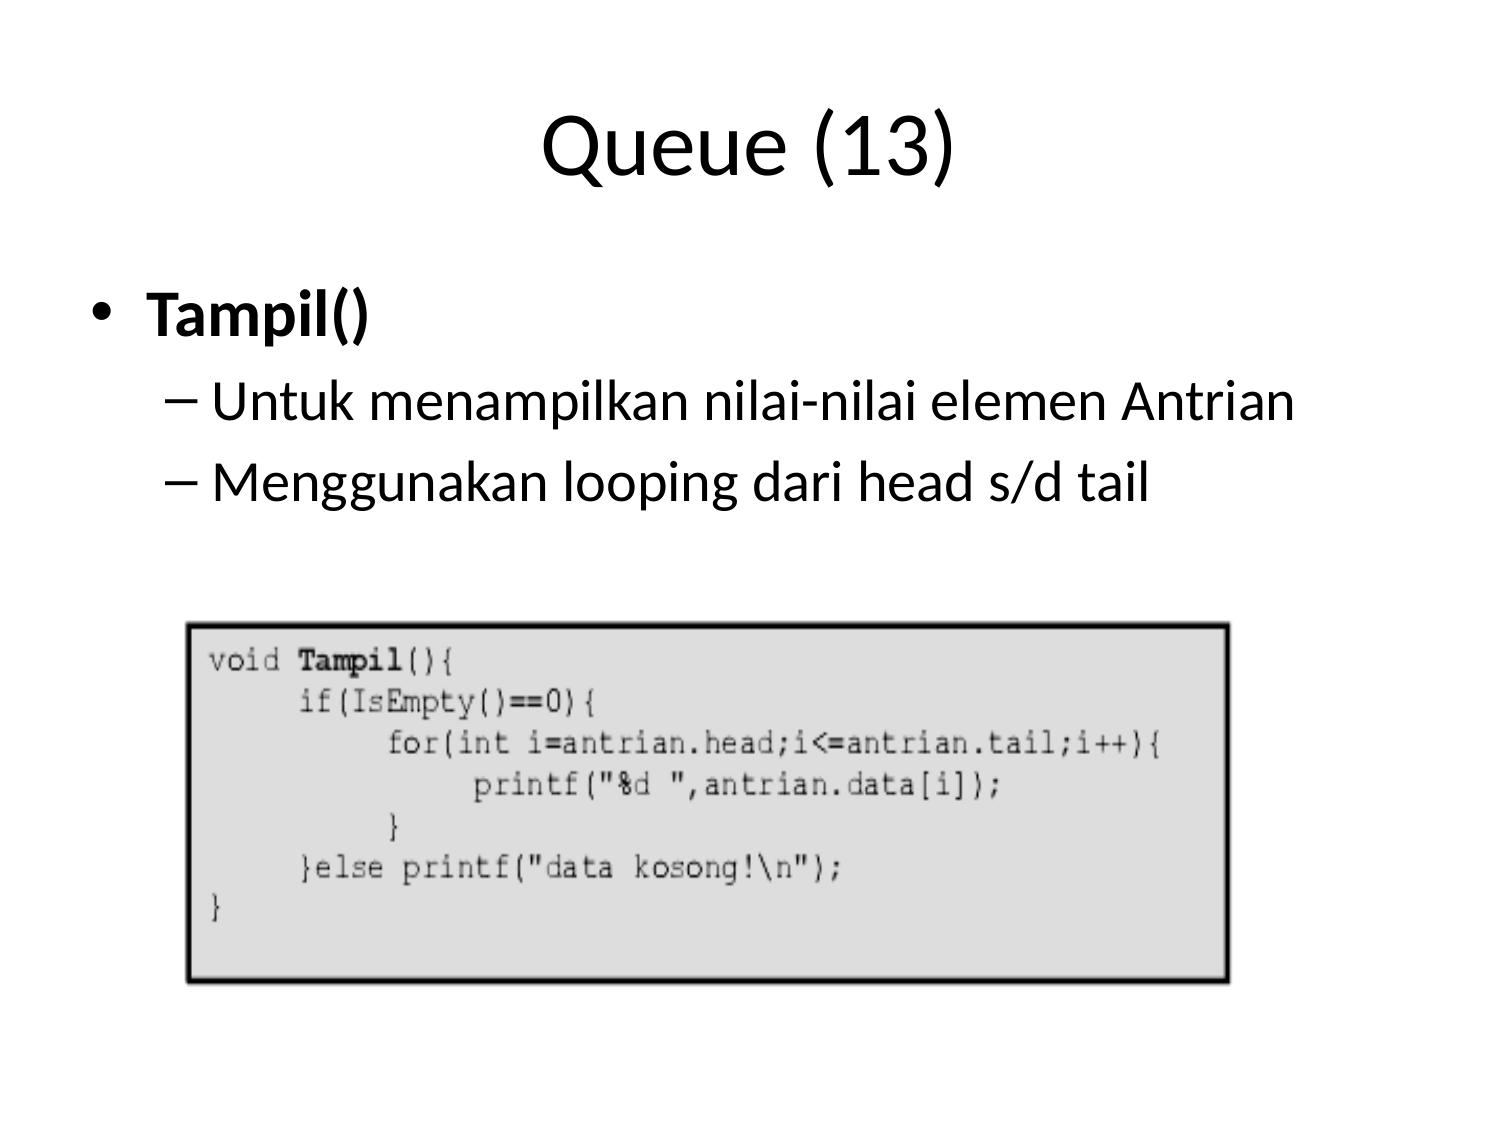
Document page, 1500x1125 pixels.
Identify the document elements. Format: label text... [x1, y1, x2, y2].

title Queue (13) [75, 45, 1425, 233]
picture [170, 609, 1247, 1000]
list Tampil() Untuk menampilkan nilai-nilai elemen Antrian Menggunakan looping dari head s/d tail [75, 262, 1425, 1005]
